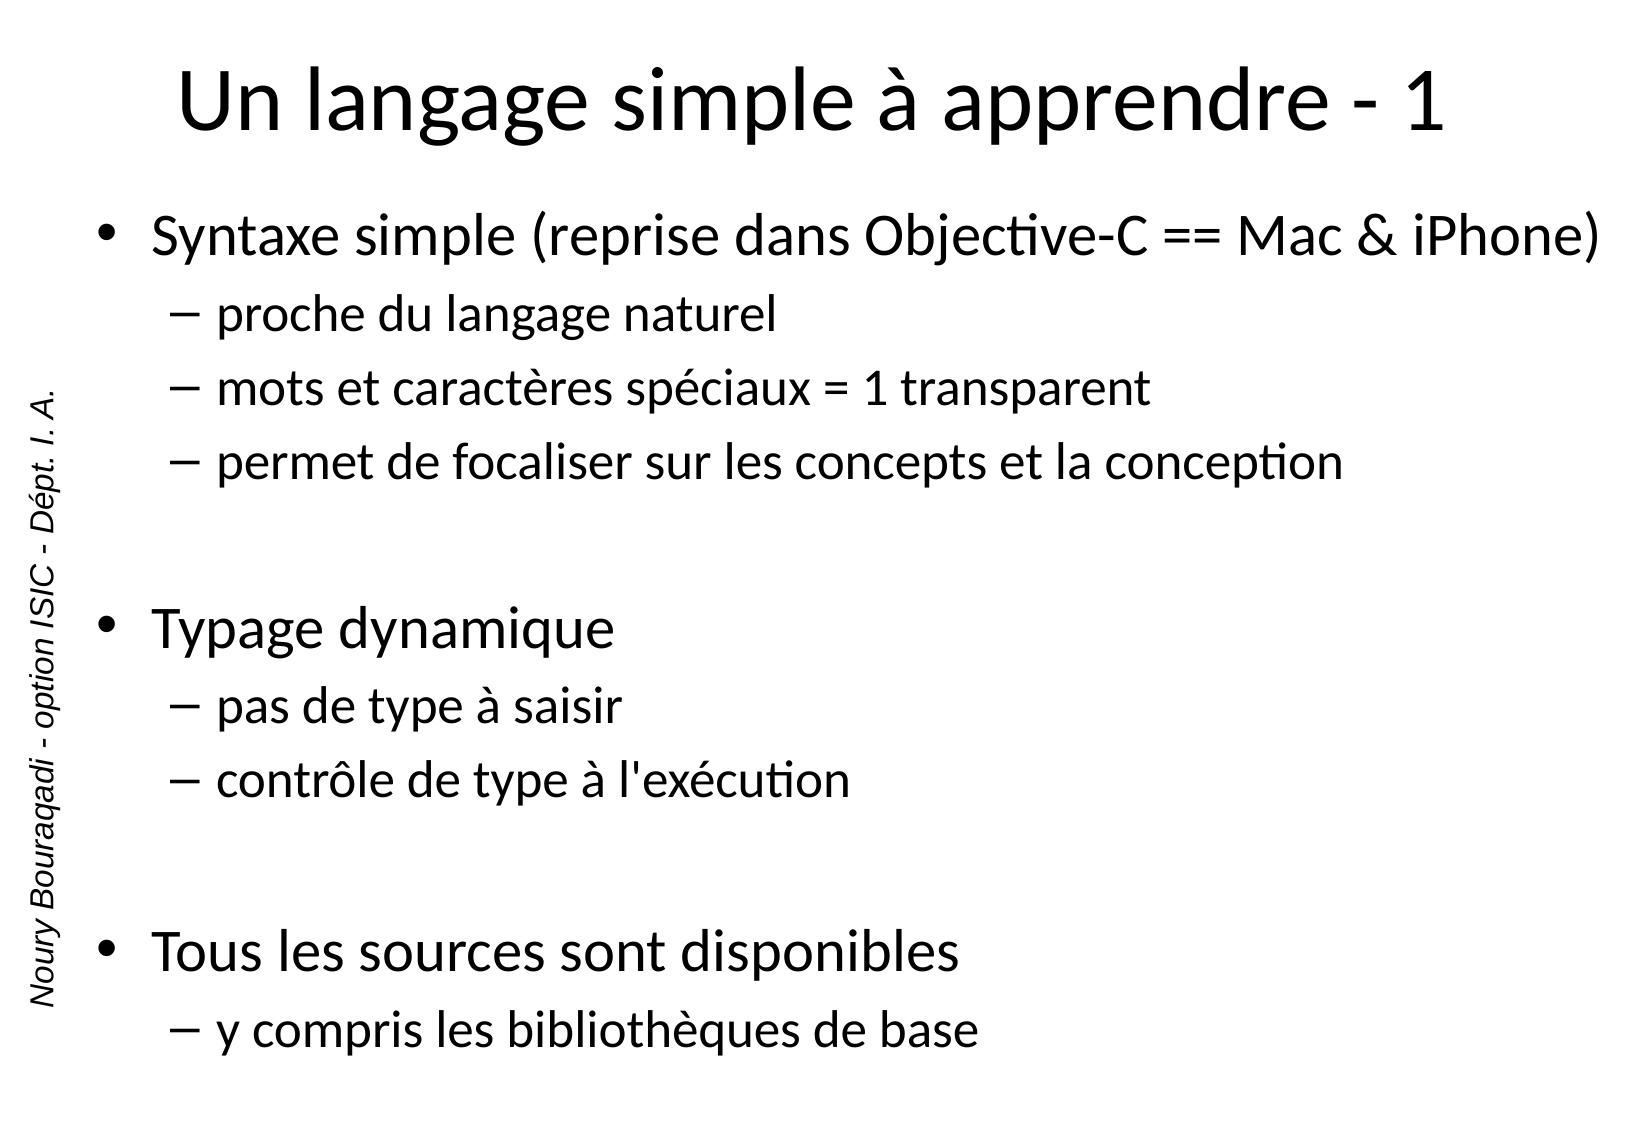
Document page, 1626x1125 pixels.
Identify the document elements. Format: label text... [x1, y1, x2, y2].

title Un langage simple à apprendre - 1 [0, 0, 1625, 188]
list Syntaxe simple (reprise dans Objective-C == Mac & iPhone) proche du langage naturel mots et caractères spéciaux = 1 transparent permet de focaliser sur les concepts et la conception Typage dynamique pas de type à saisir contrôle de type à l'exécution Tous les sources sont disponibles y compris les bibliothèques de base [81, 187, 1625, 1125]
